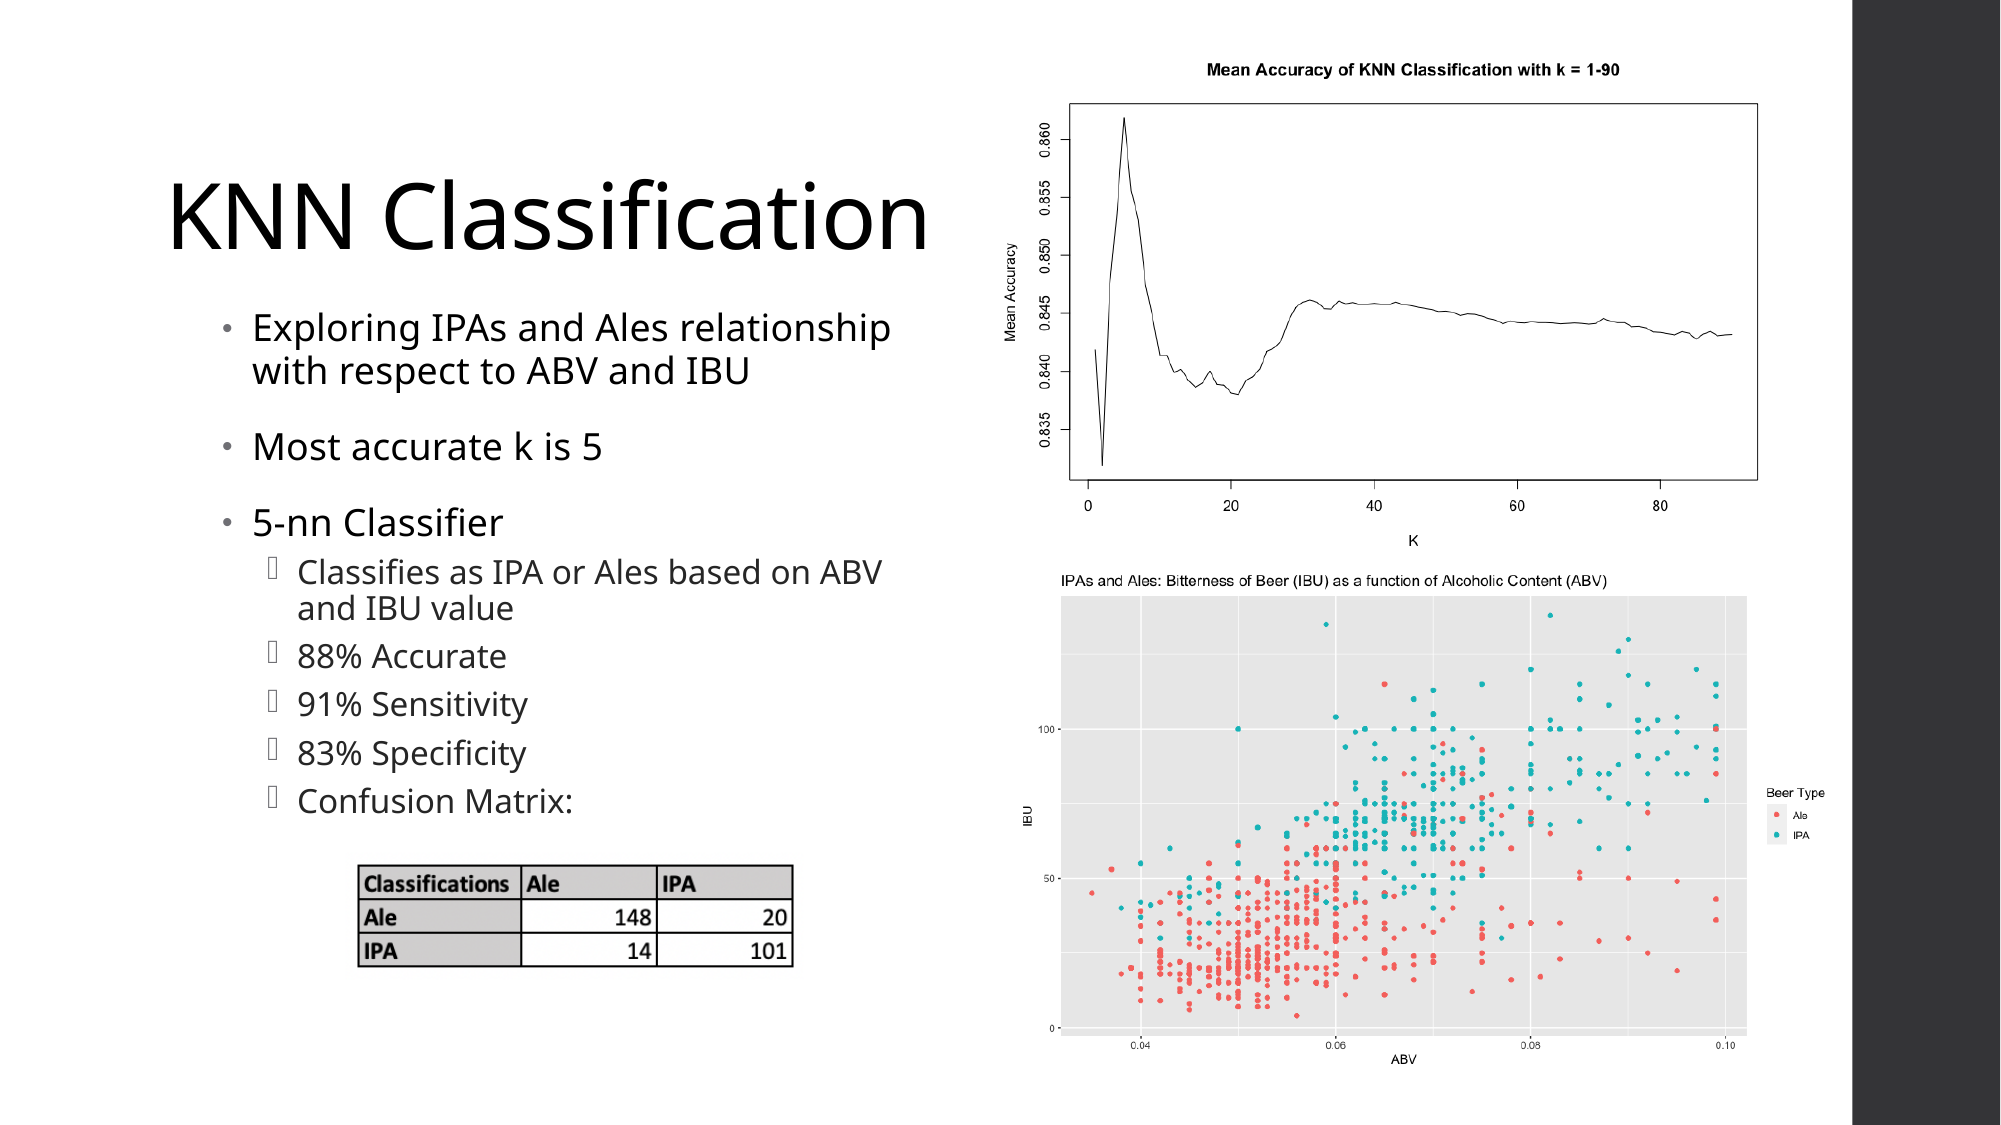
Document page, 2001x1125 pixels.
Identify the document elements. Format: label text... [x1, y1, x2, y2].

list Exploring IPAs and Ales relationship with respect to ABV and IBU Most accurate k is 5 5-nn Classifier Classifies as IPA or Ales based on ABV and IBU value 88% Accurate 91% Sensitivity 83% Specificity Confusion Matrix: [206, 299, 942, 1014]
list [999, 33, 1794, 567]
picture [1015, 568, 1838, 1072]
picture [345, 852, 804, 981]
title KNN Classification [150, 60, 992, 278]
